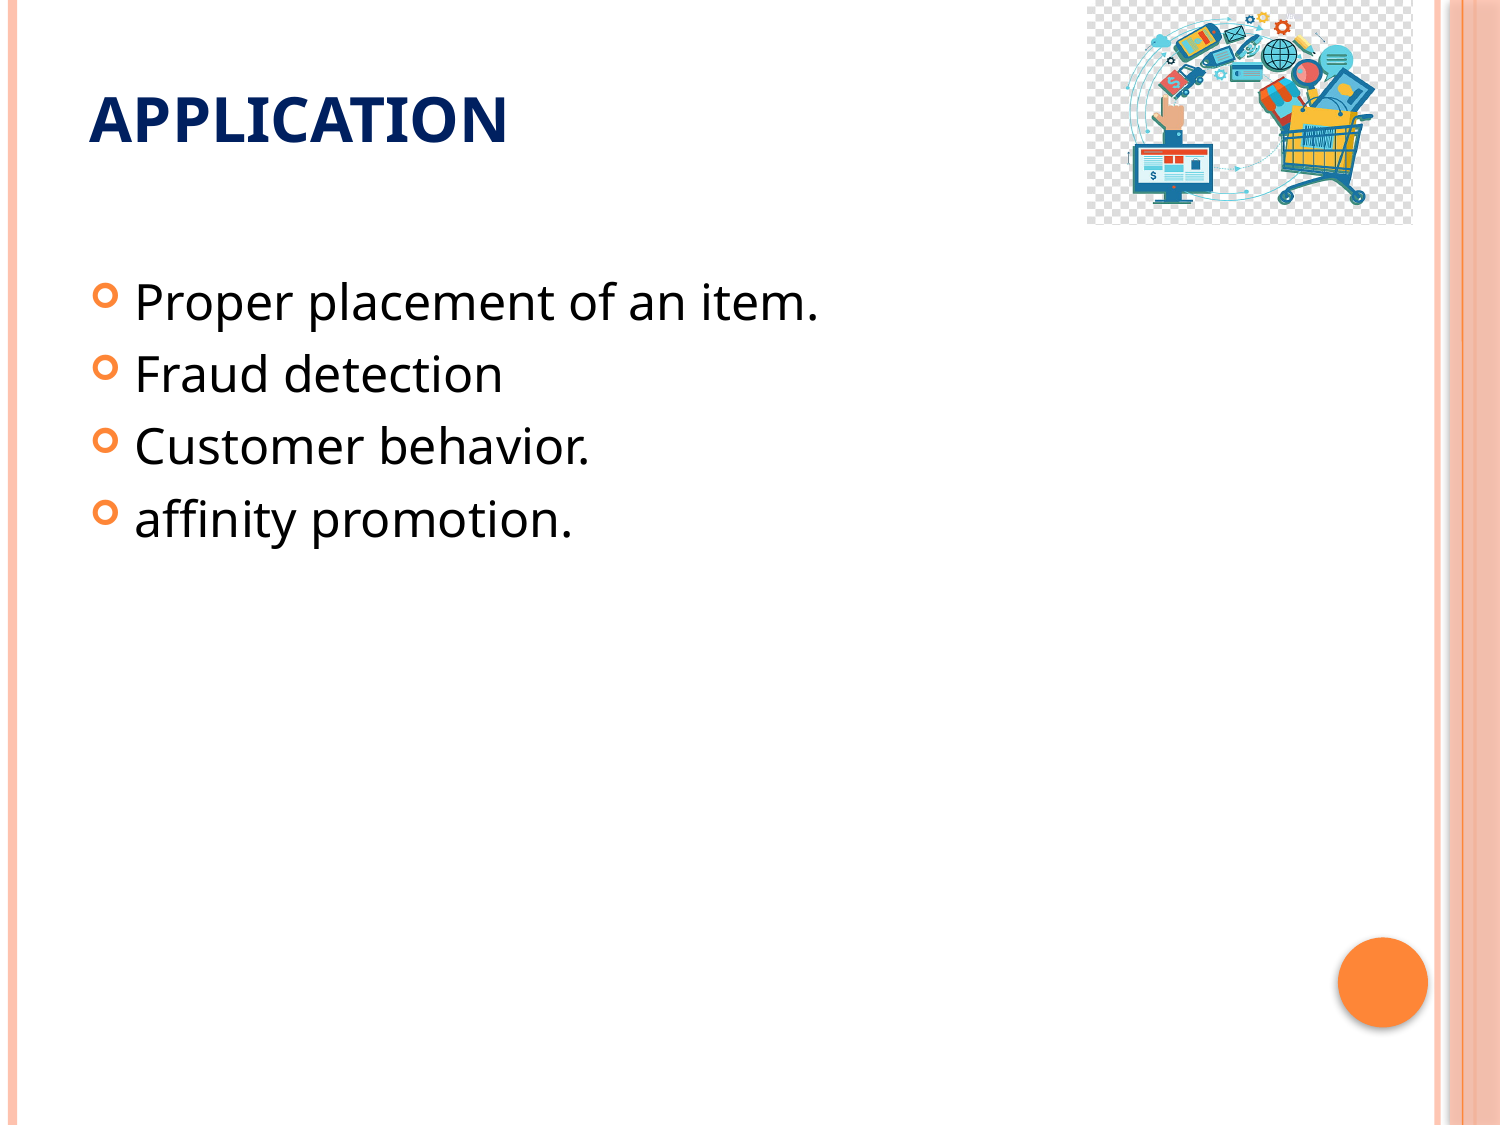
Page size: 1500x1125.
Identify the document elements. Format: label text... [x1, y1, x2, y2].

list Proper placement of an item. Fraud detection Customer behavior. affinity promotion. [75, 262, 1300, 1062]
picture [1086, 0, 1413, 226]
title application [75, 45, 1081, 163]
